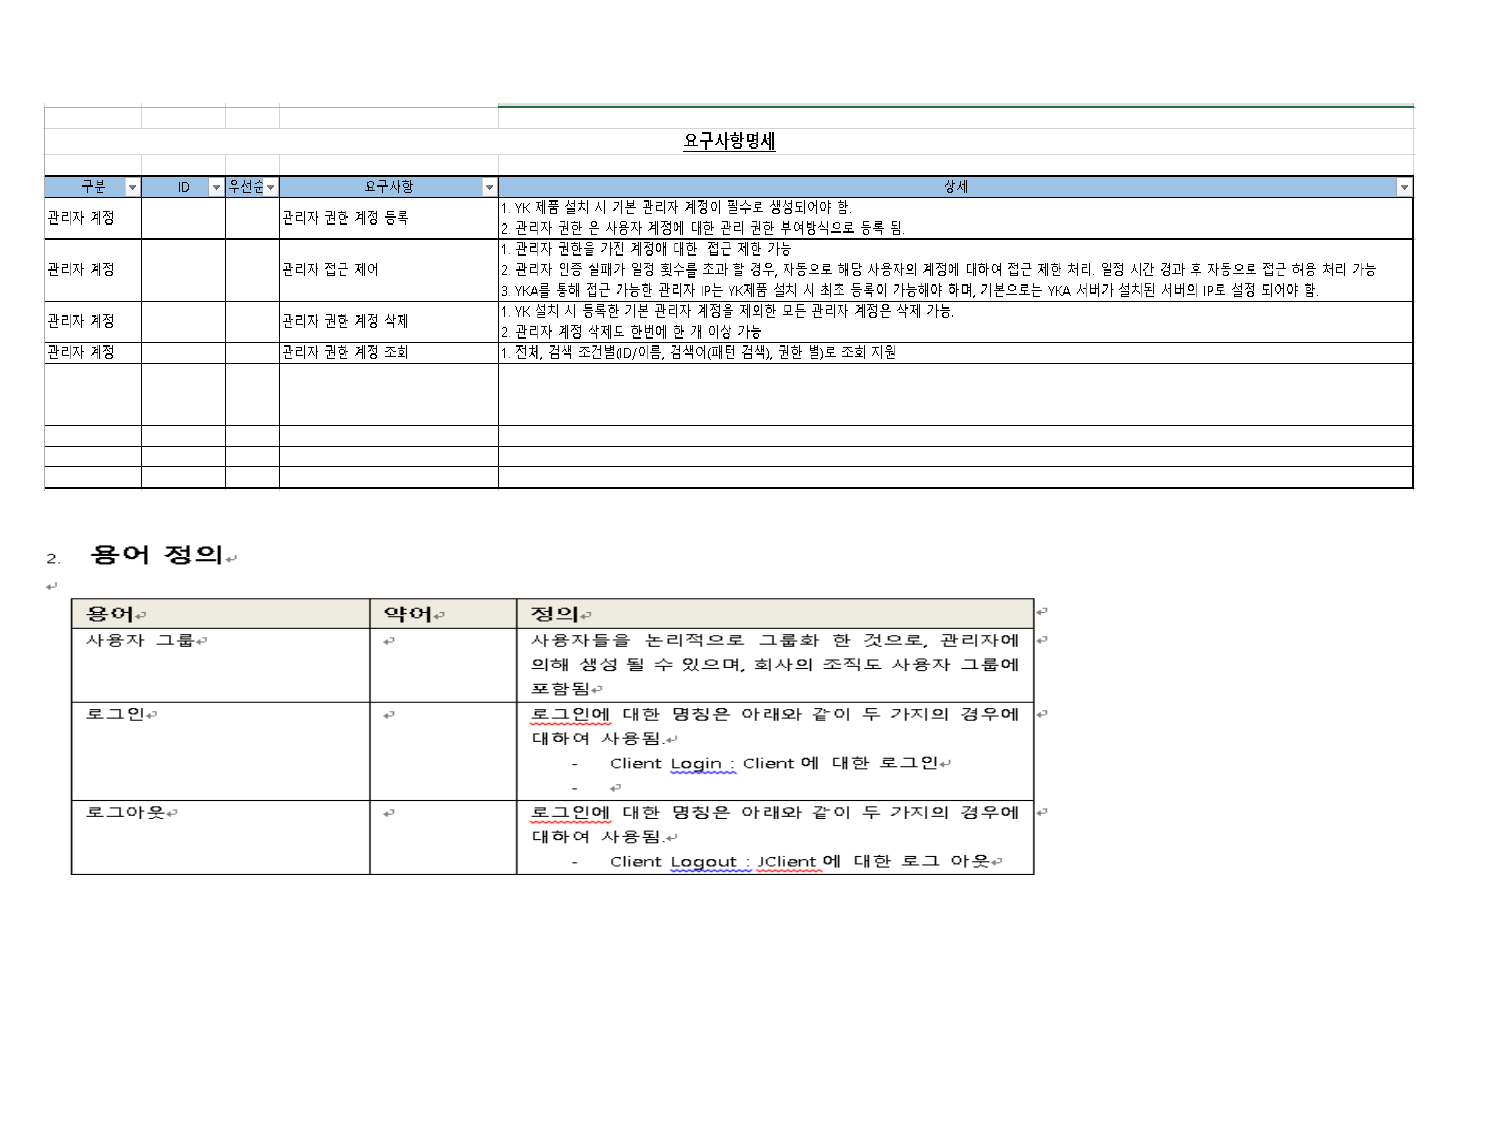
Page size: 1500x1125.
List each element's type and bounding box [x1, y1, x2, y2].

picture [43, 537, 1049, 875]
picture [43, 103, 1416, 491]
